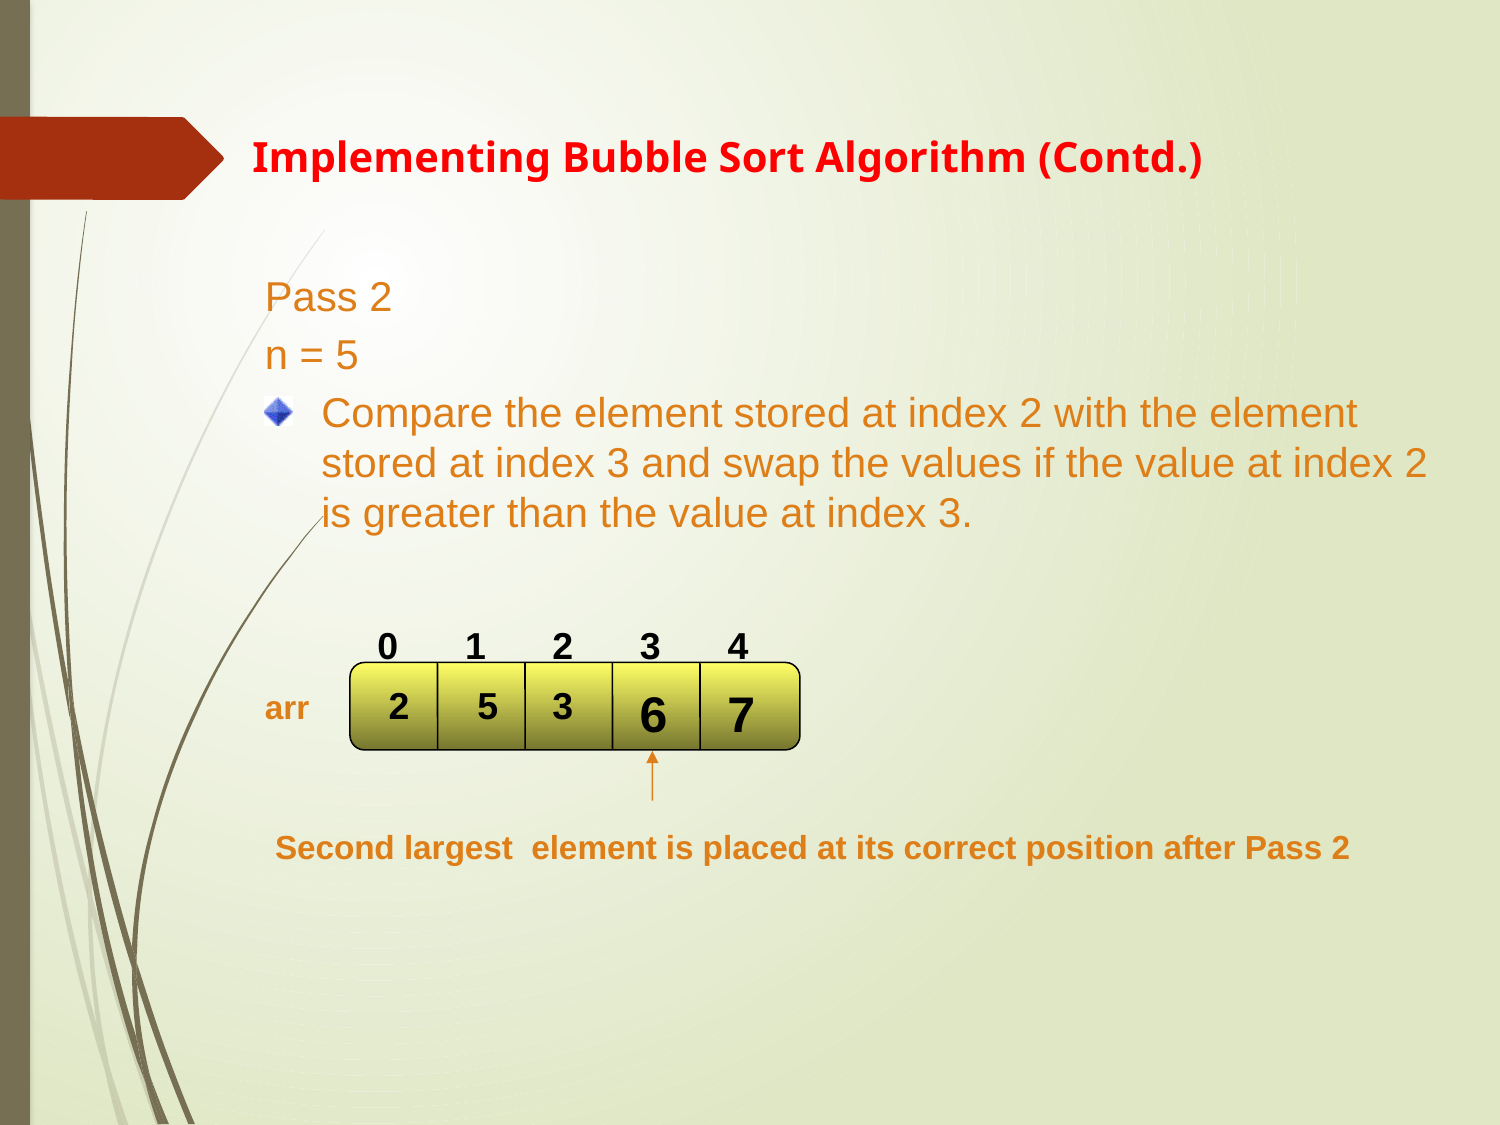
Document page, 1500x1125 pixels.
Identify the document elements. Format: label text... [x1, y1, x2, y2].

text_box [764, 662, 800, 750]
text_box [349, 662, 437, 750]
text_box 2 [373, 674, 425, 735]
picture [264, 396, 293, 426]
text_box 1 [450, 614, 501, 675]
text_box Pass 2 n = 5 Compare the element stored at index 2 with the element stored at index 3 and swap the values if the value at index 2 is greater than the value at index 3. [250, 262, 1451, 1012]
text_box [676, 662, 712, 750]
text_box Implementing Bubble Sort Algorithm (Contd.) [237, 123, 1363, 189]
text_box Second largest element is placed at its correct position after Pass 2 [260, 818, 1367, 874]
text_box [613, 662, 625, 750]
text_box 2 [537, 614, 589, 674]
text_box [646, 750, 659, 801]
text_box [438, 662, 525, 750]
text_box 3 [537, 674, 589, 735]
text_box 0 [362, 614, 414, 675]
text_box [526, 662, 612, 750]
text_box 7 [712, 674, 764, 750]
text_box 5 [462, 674, 514, 735]
text_box 3 [625, 614, 676, 674]
text_box 4 [712, 614, 764, 674]
text_box 6 [624, 674, 676, 750]
text_box arr [250, 678, 325, 734]
